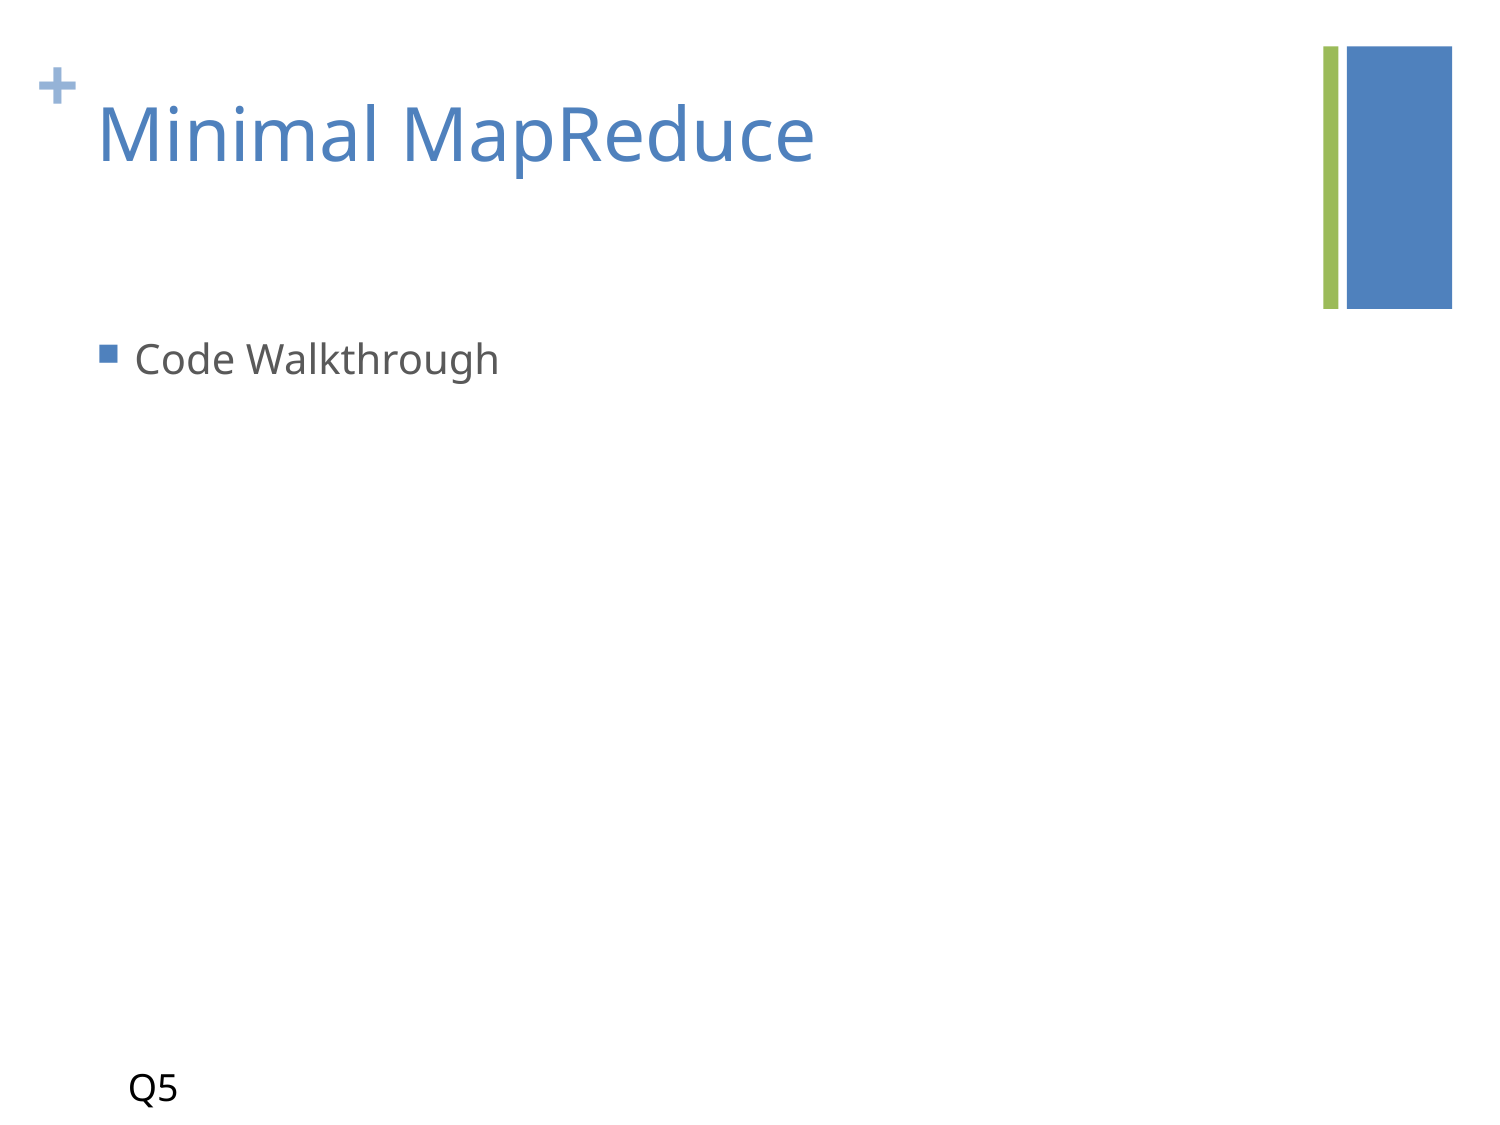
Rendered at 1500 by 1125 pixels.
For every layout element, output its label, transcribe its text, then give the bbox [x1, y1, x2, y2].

text_box Q5 [113, 1056, 194, 1116]
list Code Walkthrough [81, 324, 1322, 1005]
title Minimal MapReduce [81, 79, 1322, 263]
